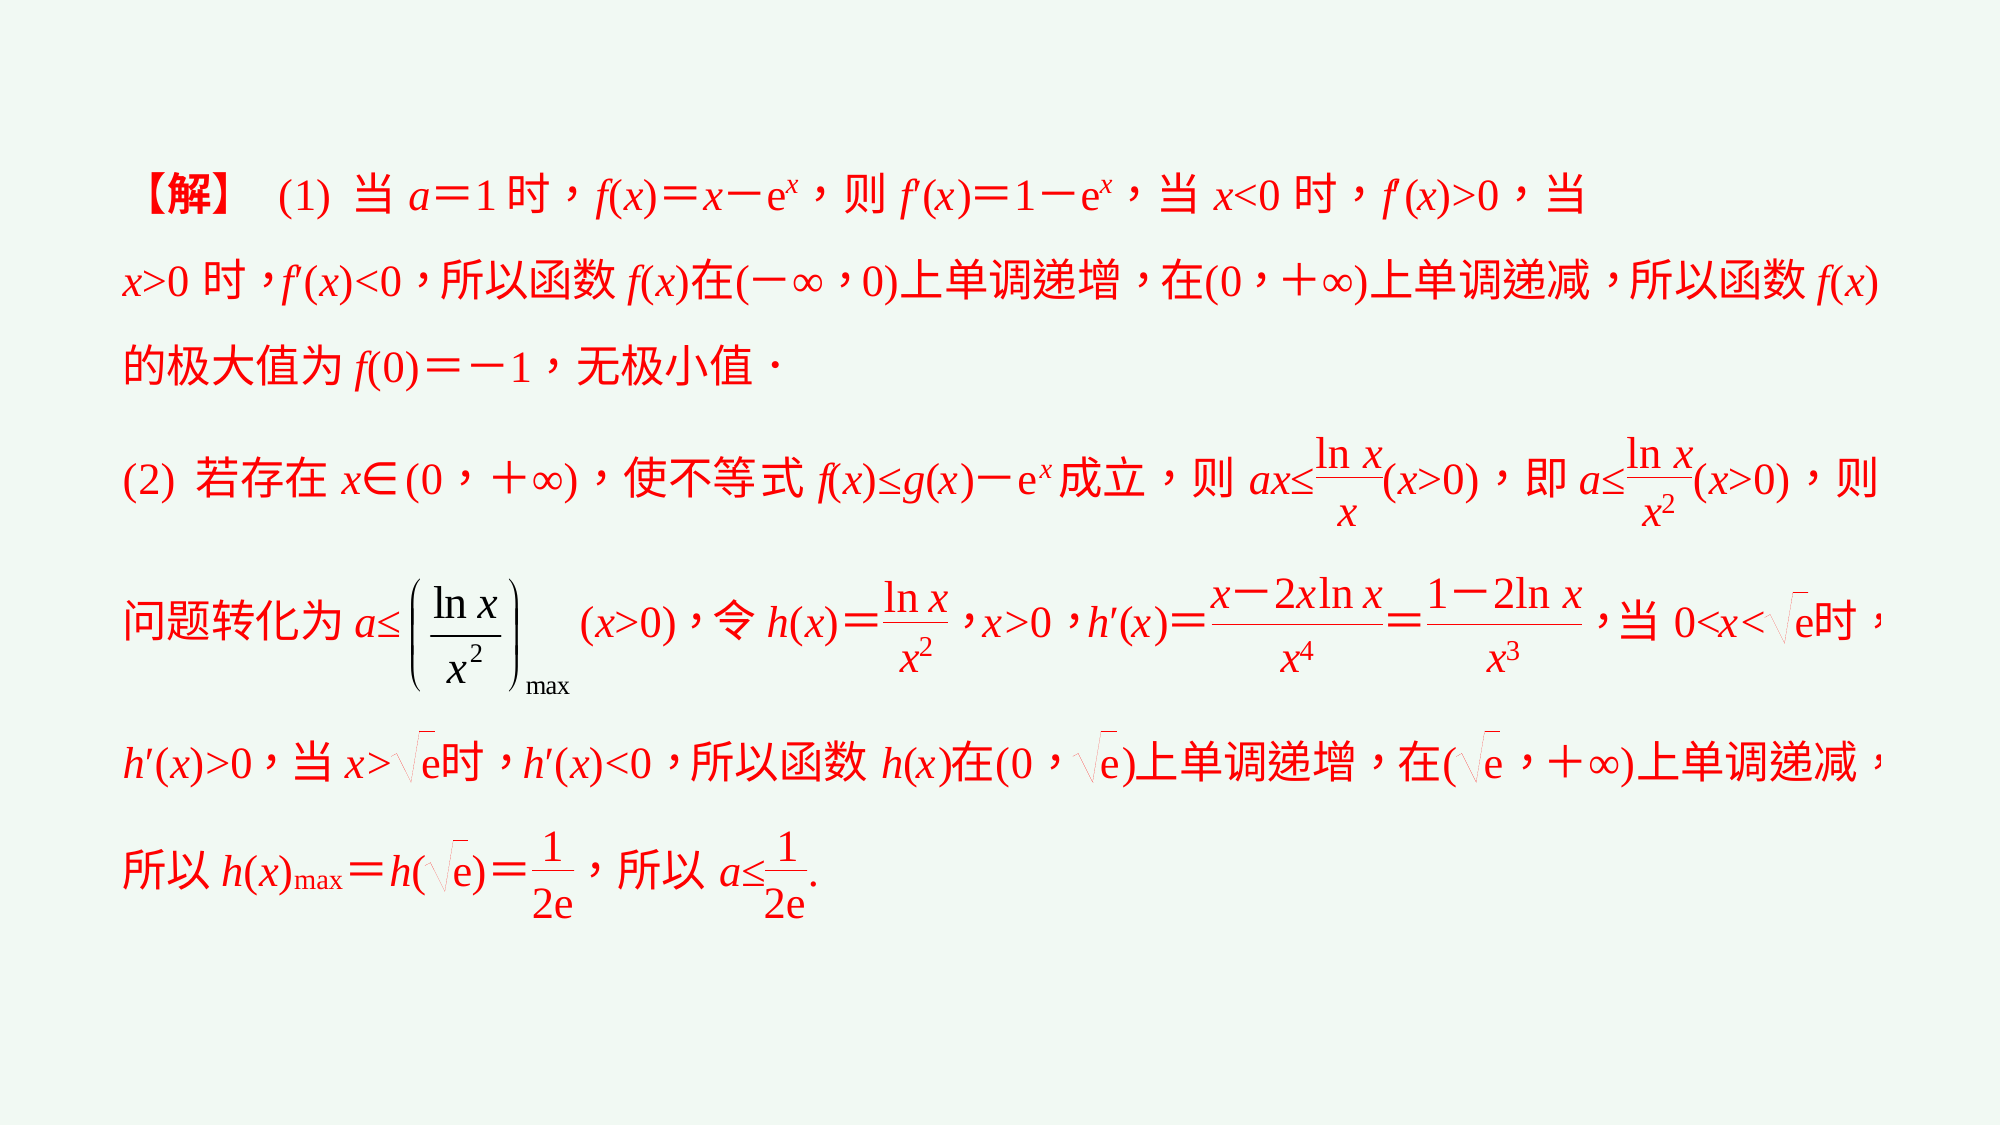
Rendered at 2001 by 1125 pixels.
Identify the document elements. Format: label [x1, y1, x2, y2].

text_box [122, 165, 1881, 960]
